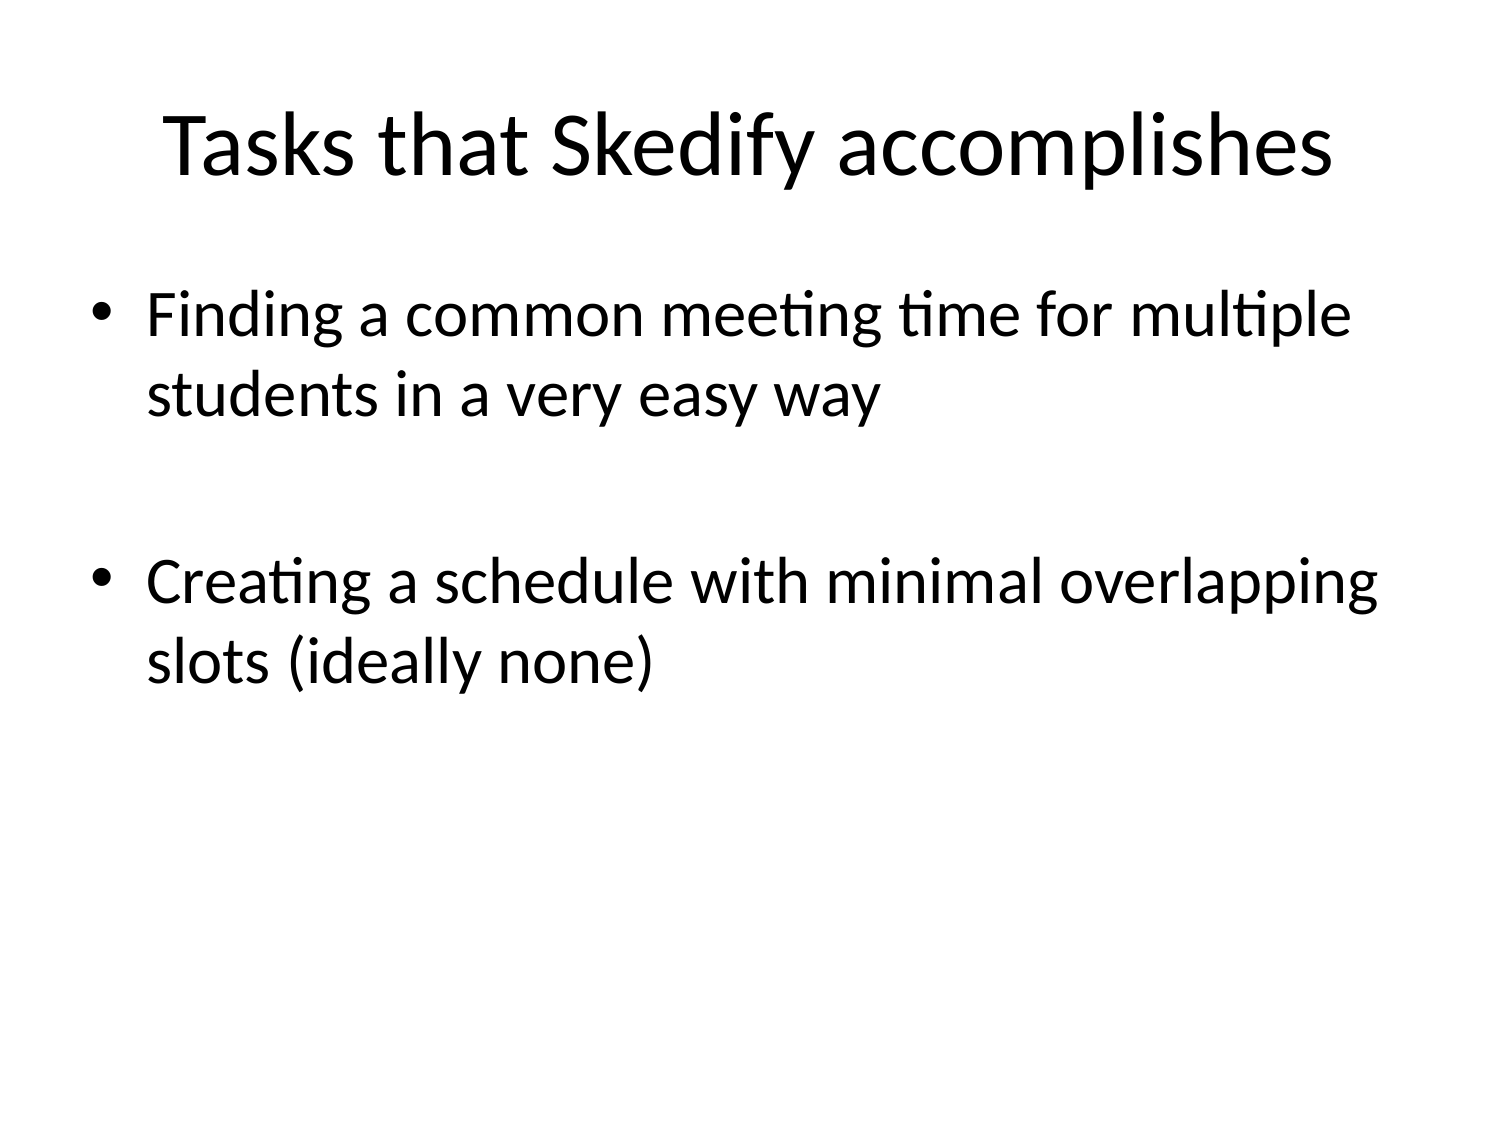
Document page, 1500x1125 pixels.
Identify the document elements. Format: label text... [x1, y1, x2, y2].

list Finding a common meeting time for multiple students in a very easy way Creating a schedule with minimal overlapping slots (ideally none) [75, 262, 1425, 1005]
title Tasks that Skedify accomplishes [75, 45, 1425, 233]
